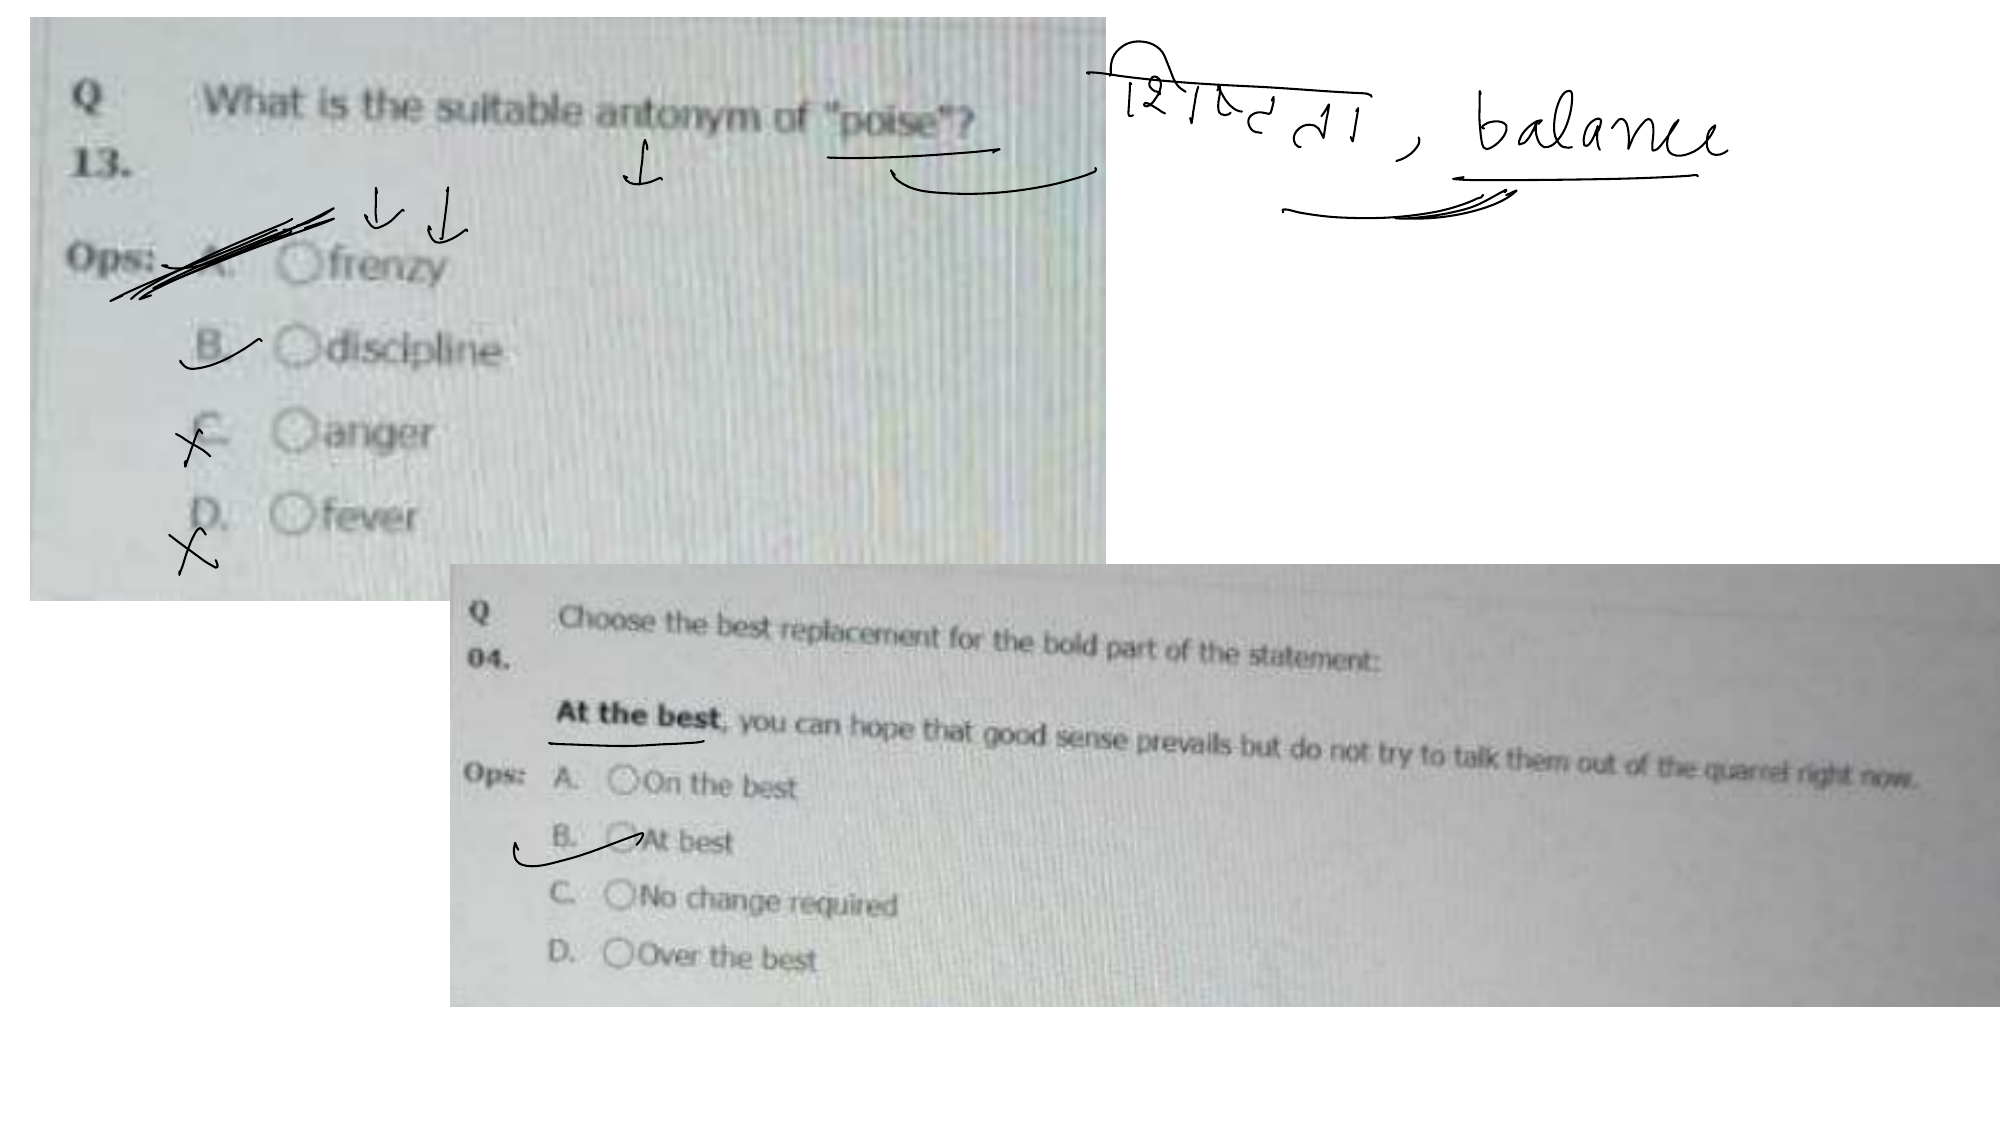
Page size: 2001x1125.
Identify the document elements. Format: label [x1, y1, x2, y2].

picture [30, 17, 2000, 1007]
